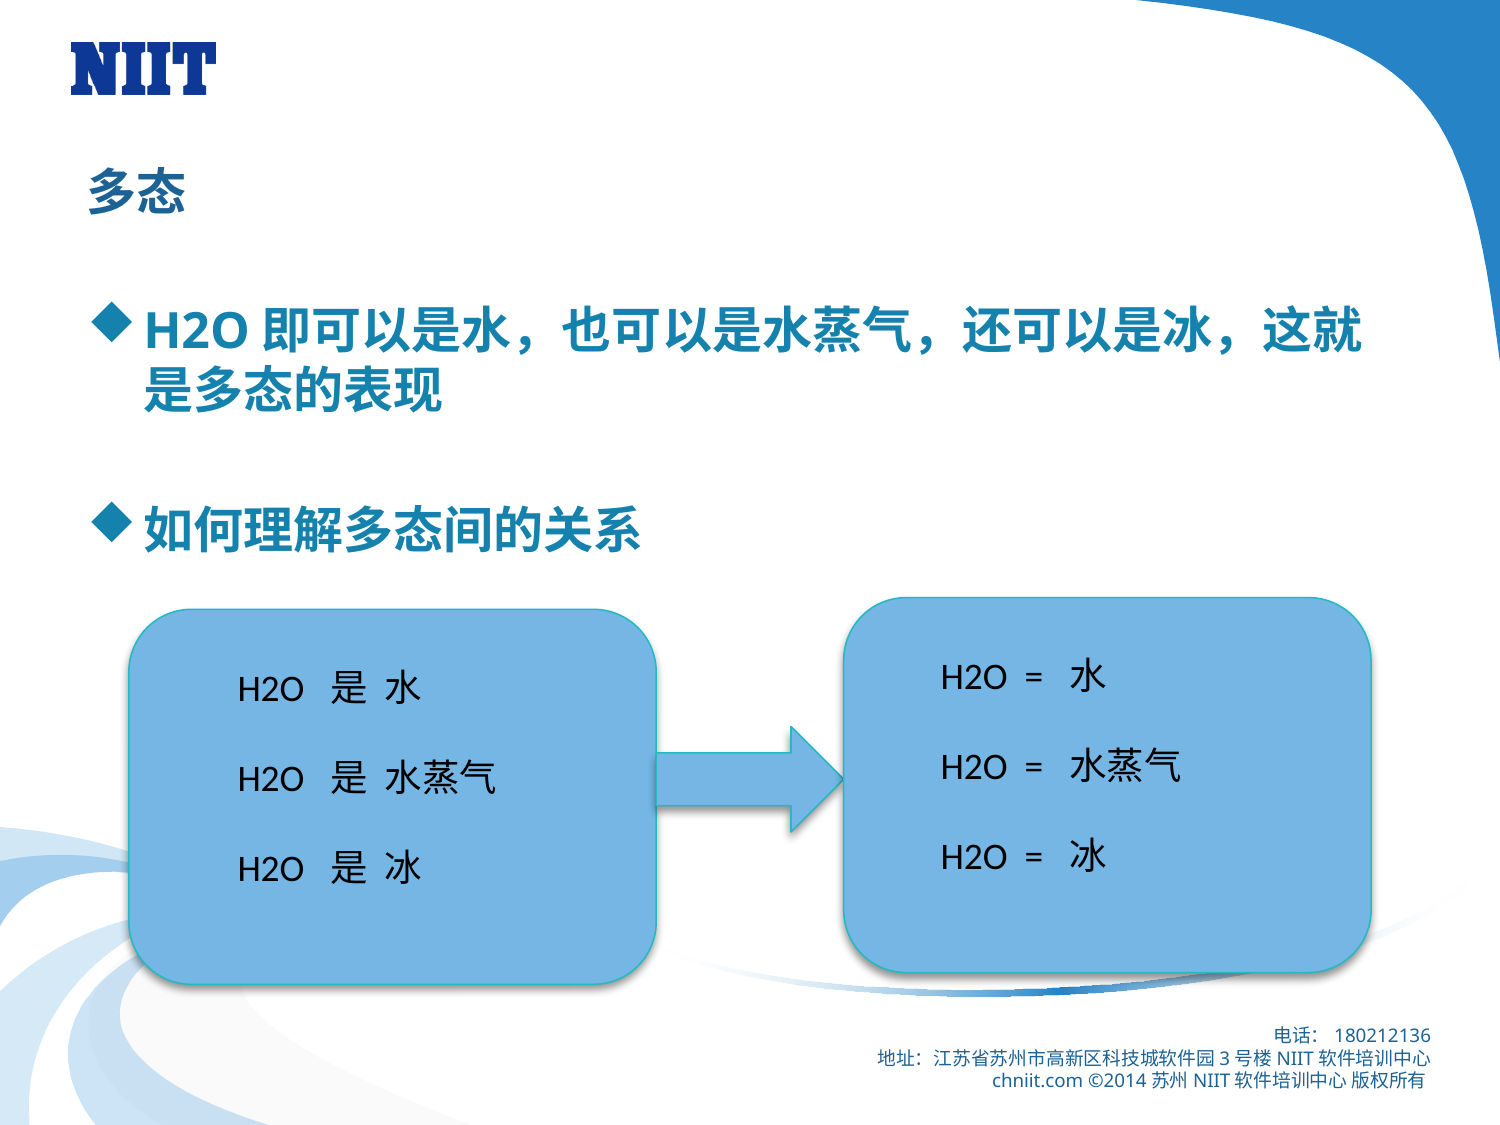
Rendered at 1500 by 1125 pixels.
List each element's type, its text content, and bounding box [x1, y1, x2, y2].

text_box H2O = 水 H2O = 水蒸气 H2O = 冰 [925, 644, 1336, 885]
text_box [655, 725, 836, 833]
list H2O即可以是水，也可以是水蒸气，还可以是冰，这就是多态的表现 如何理解多态间的关系 [72, 291, 1425, 983]
title 多态 [71, 131, 1422, 250]
text_box [128, 608, 657, 986]
text_box [842, 596, 1372, 974]
text_box H2O 是 水 H2O 是 水蒸气 H2O 是 冰 [222, 656, 633, 896]
picture [71, 42, 216, 95]
